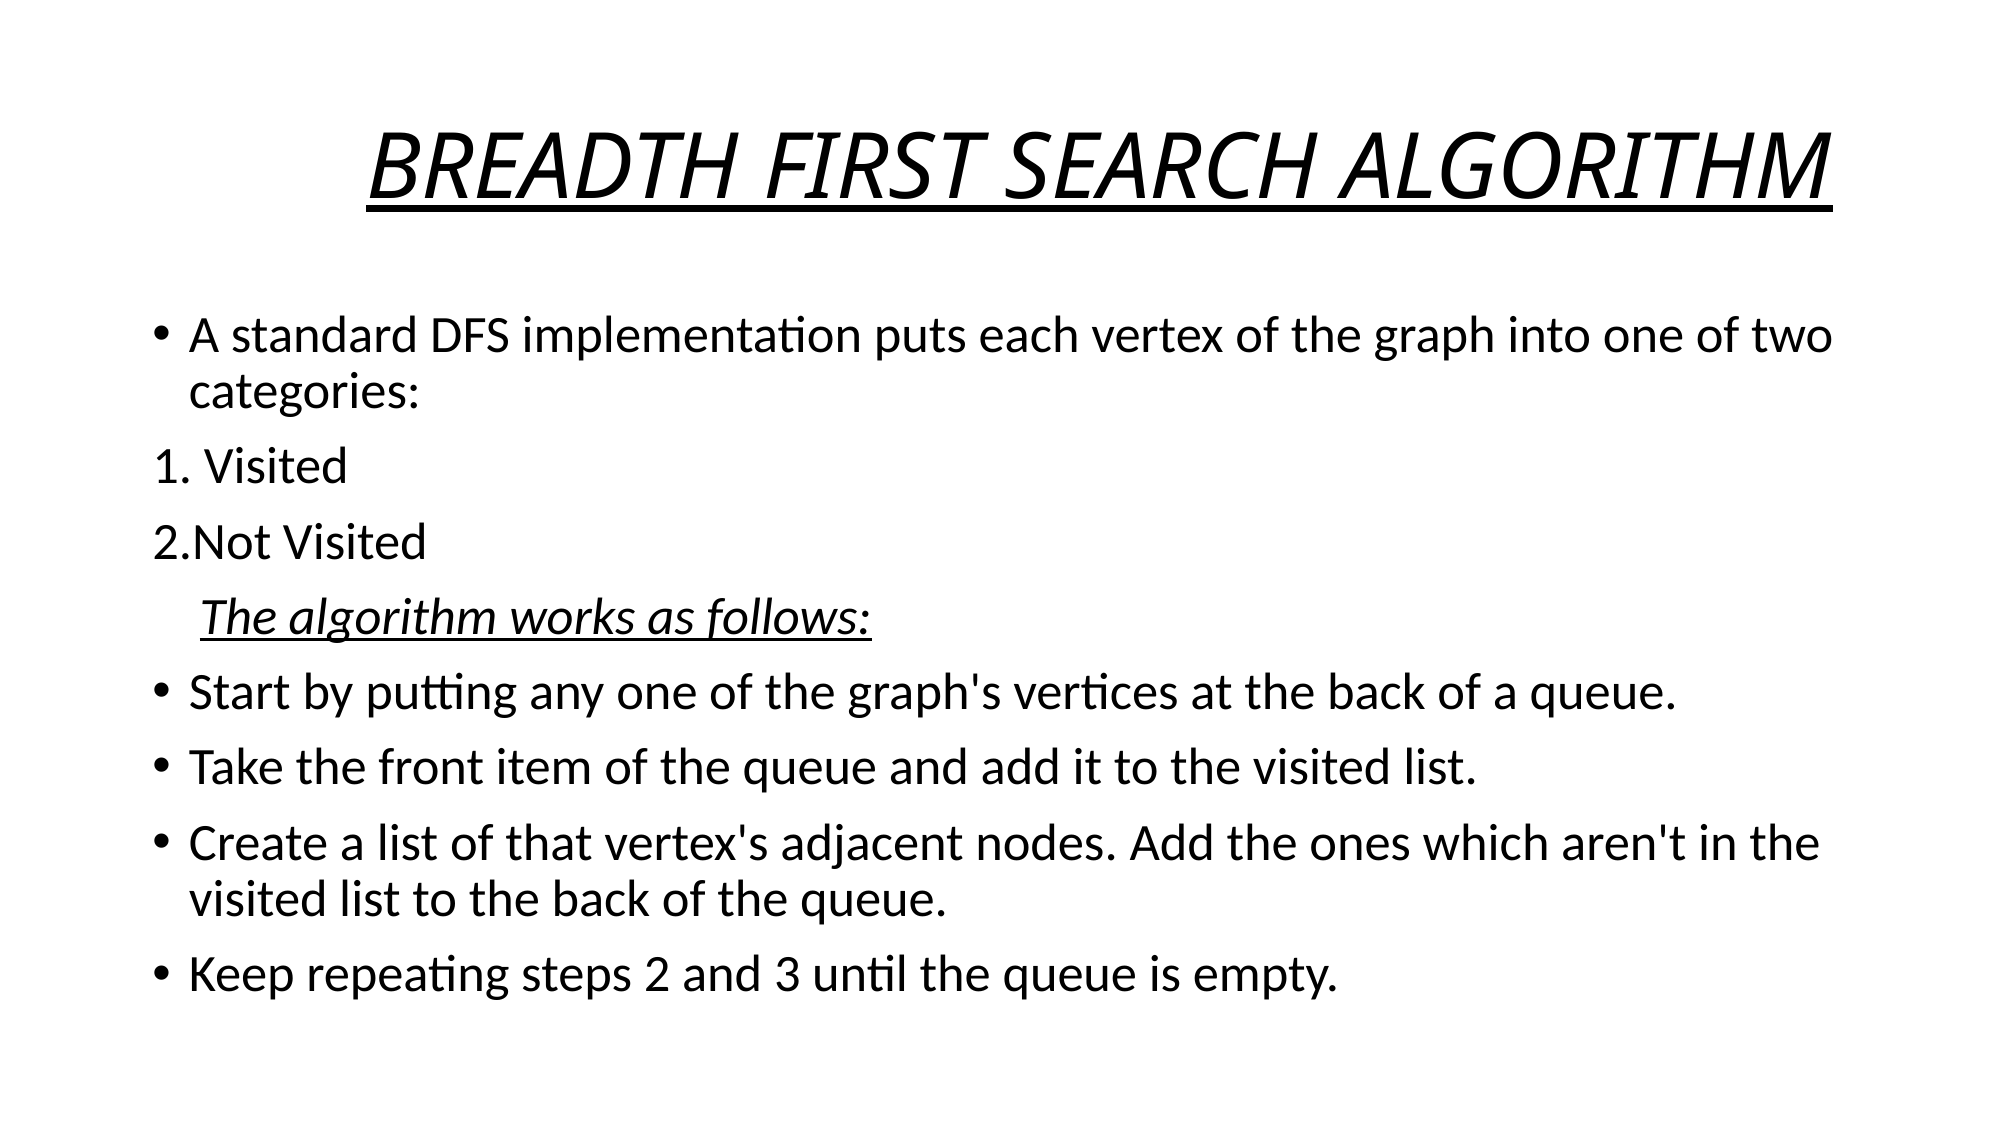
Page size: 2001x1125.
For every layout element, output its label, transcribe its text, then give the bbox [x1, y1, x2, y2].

list A standard DFS implementation puts each vertex of the graph into one of two categories: 1. Visited 2.Not Visited The algorithm works as follows: Start by putting any one of the graph's vertices at the back of a queue. Take the front item of the queue and add it to the visited list. Create a list of that vertex's adjacent nodes. Add the ones which aren't in the visited list to the back of the queue. Keep repeating steps 2 and 3 until the queue is empty. [137, 299, 1863, 1014]
title BREADTH FIRST SEARCH ALGORITHM [137, 59, 1863, 278]
